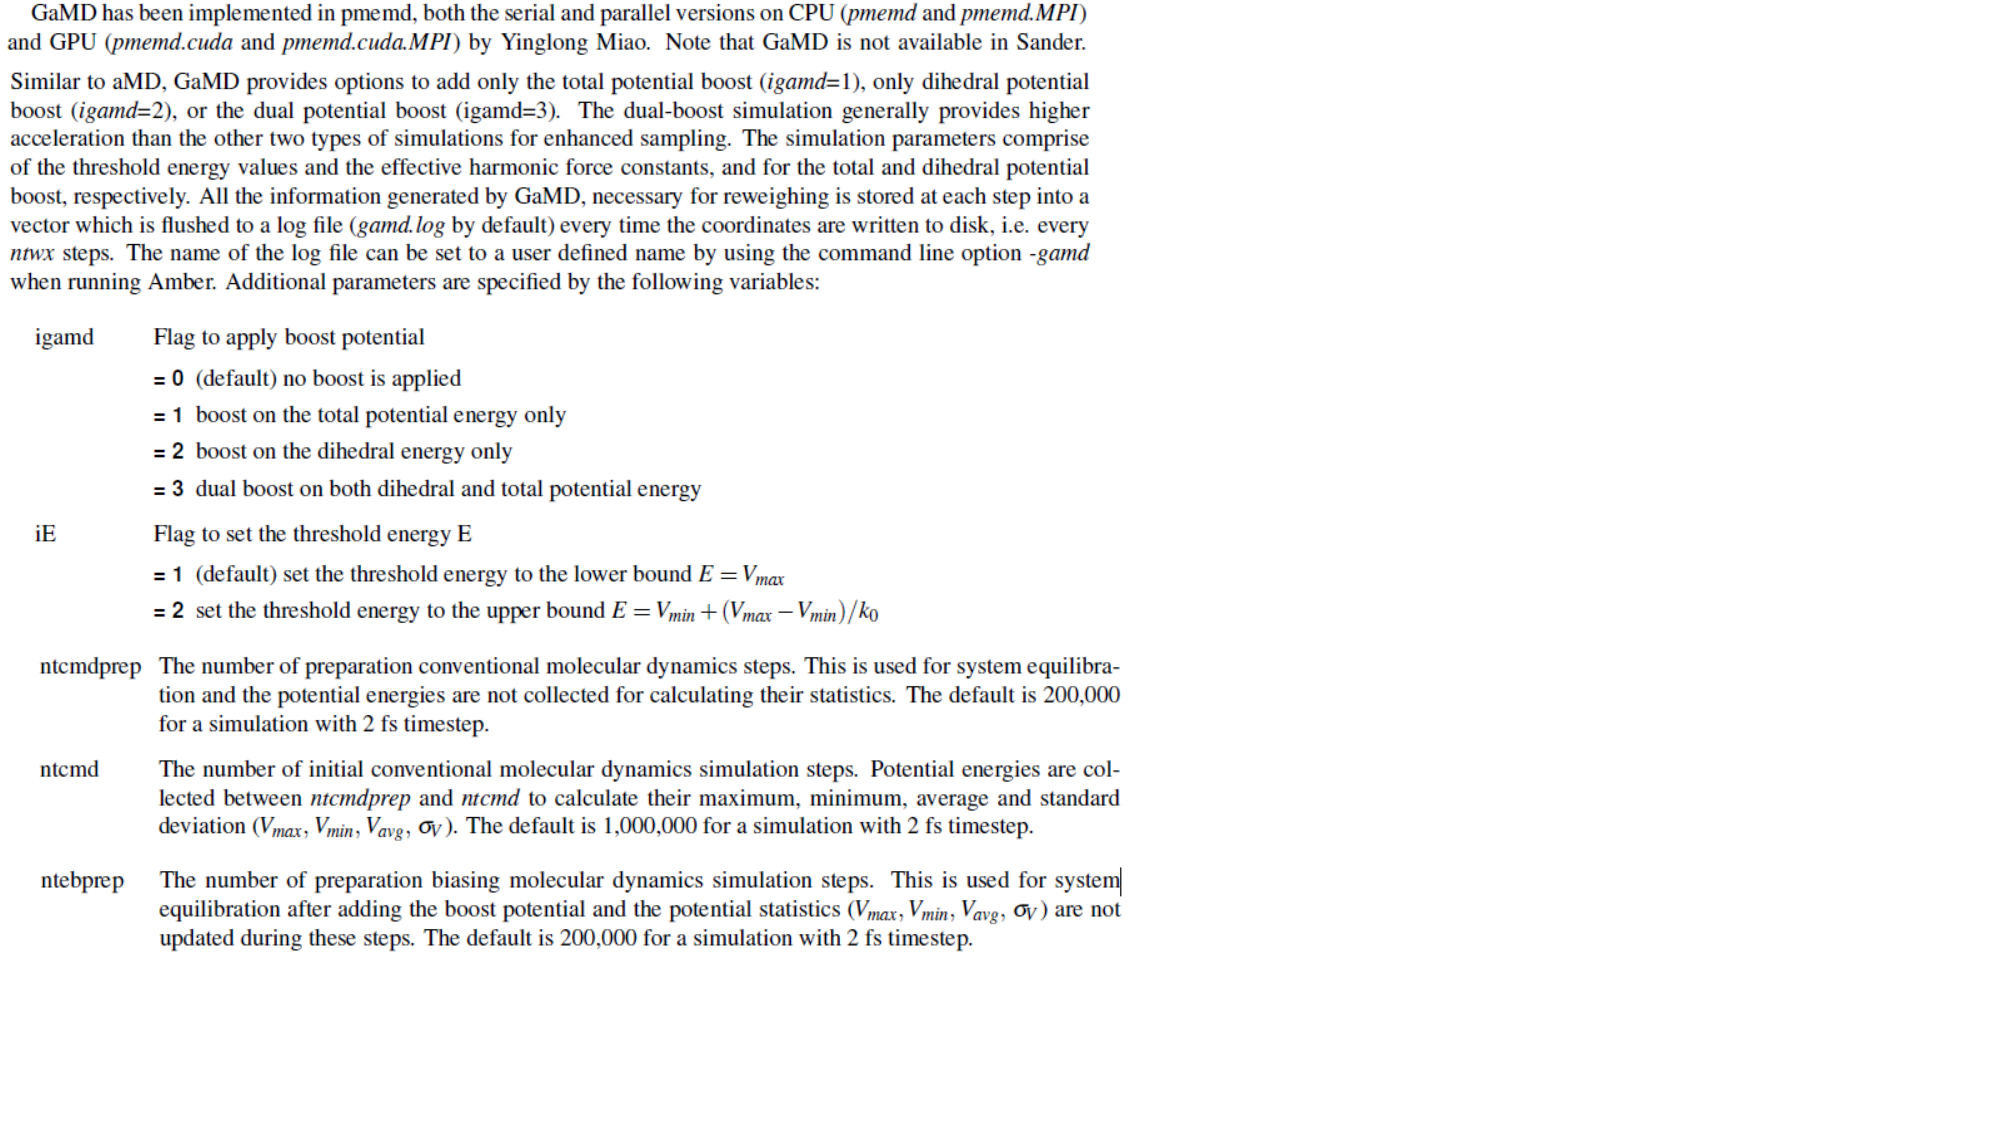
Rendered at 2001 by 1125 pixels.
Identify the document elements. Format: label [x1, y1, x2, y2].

picture [27, 651, 1141, 846]
picture [27, 317, 894, 633]
picture [0, 0, 1107, 302]
picture [33, 865, 1134, 962]
